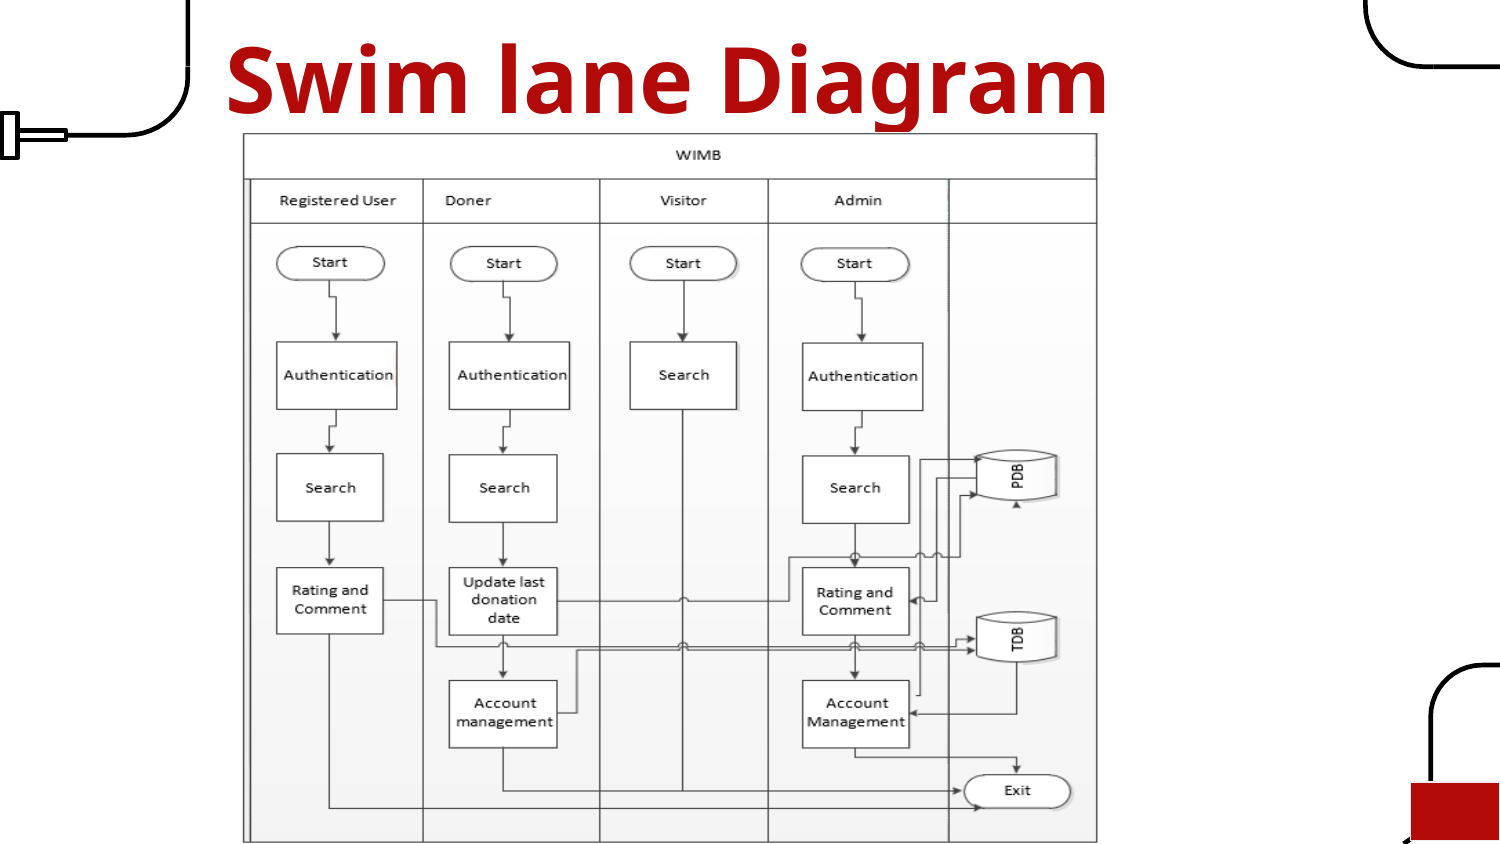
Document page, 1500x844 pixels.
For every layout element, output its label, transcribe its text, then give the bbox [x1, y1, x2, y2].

title Swim lane Diagram [225, 21, 1113, 133]
picture [238, 132, 1099, 844]
